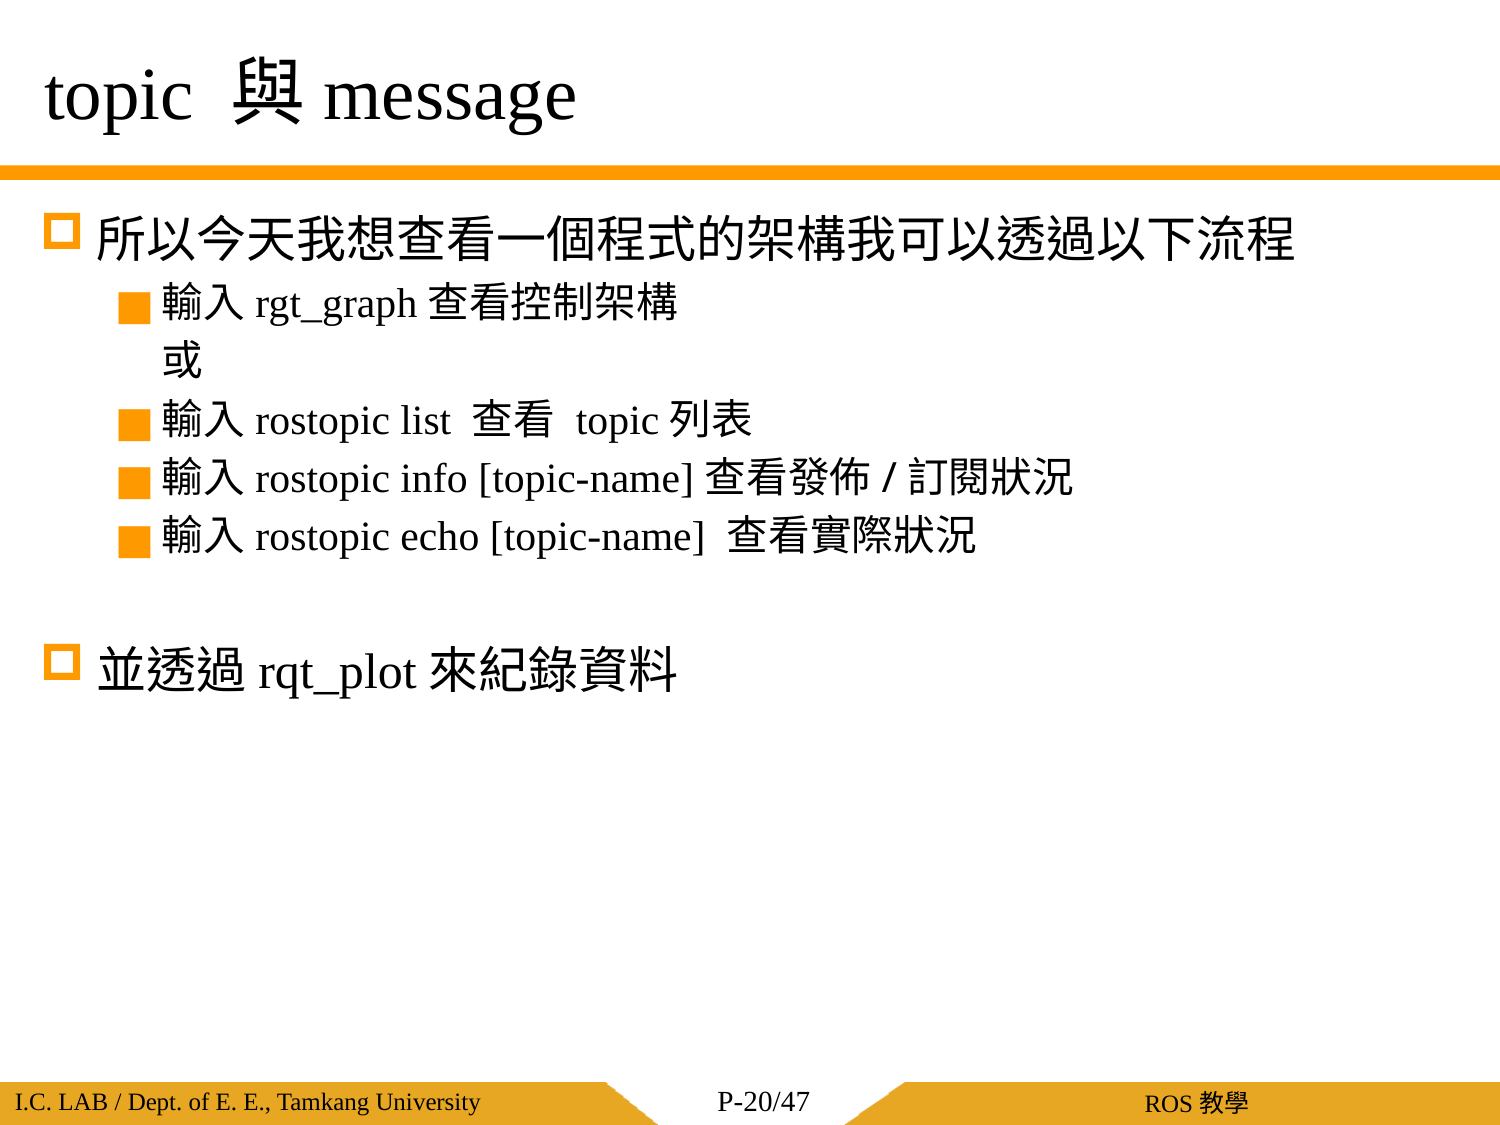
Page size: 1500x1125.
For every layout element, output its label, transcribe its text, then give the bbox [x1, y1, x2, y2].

title topic 與message [29, 19, 1459, 161]
picture [0, 1082, 658, 1125]
list 所以今天我想查看一個程式的架構我可以透過以下流程 輸入rgt_graph查看控制架構 或 輸入rostopic list 查看 topic列表 輸入rostopic info [topic-name]查看發佈/訂閱狀況 輸入rostopic echo [topic-name] 查看實際狀況 並透過rqt_plot來紀錄資料 [24, 200, 1463, 1074]
picture [842, 1082, 1500, 1125]
